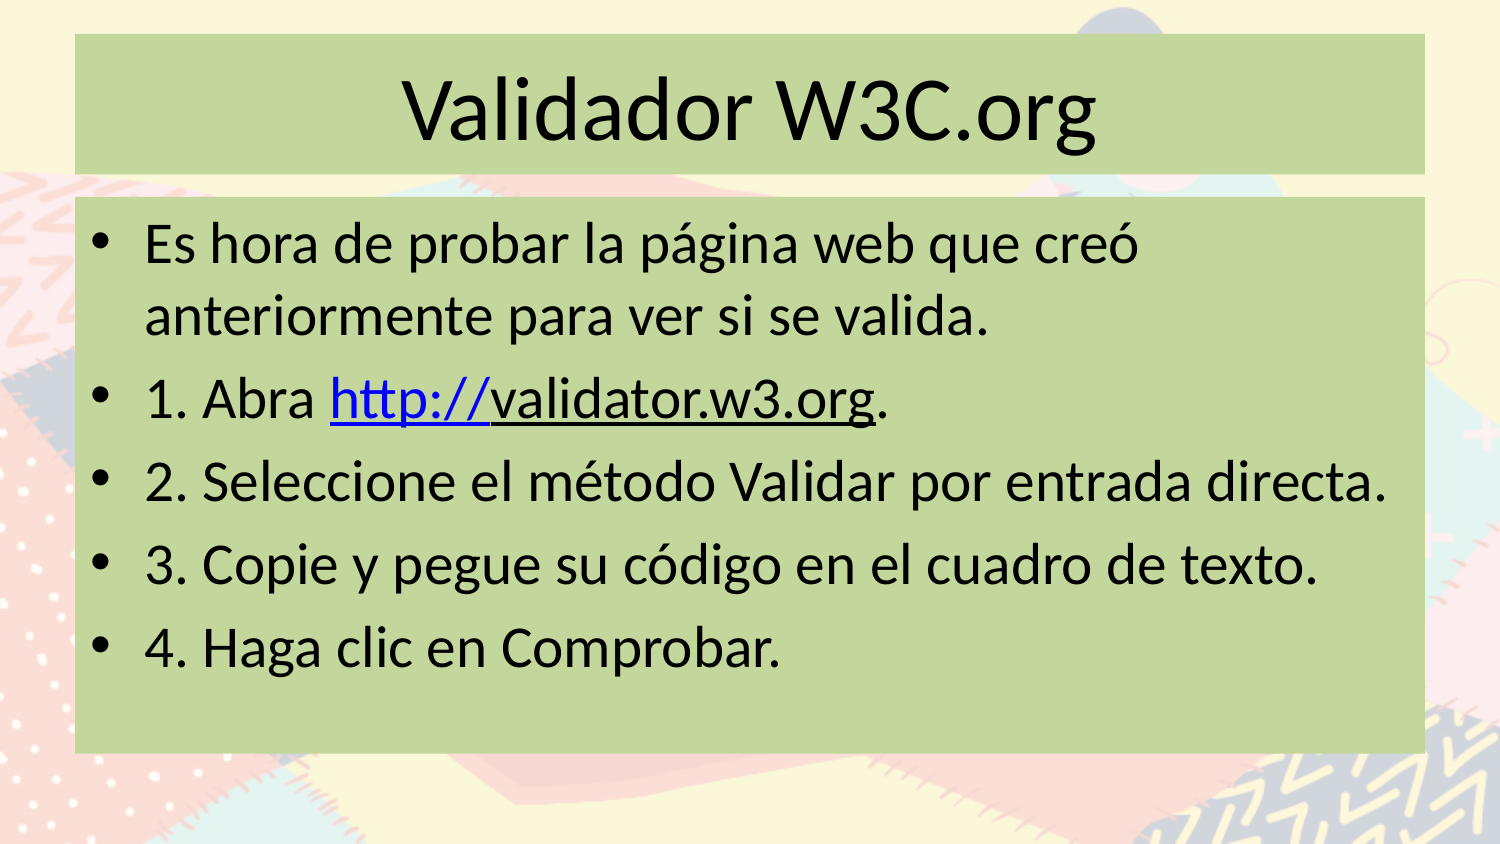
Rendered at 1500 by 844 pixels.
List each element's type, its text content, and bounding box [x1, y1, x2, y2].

list Es hora de probar la página web que creó anteriormente para ver si se valida. 1. Abra http://validator.w3.org. 2. Seleccione el método Validar por entrada directa. 3. Copie y pegue su código en el cuadro de texto. 4. Haga clic en Comprobar. [75, 196, 1425, 754]
title Validador W3C.org [75, 33, 1425, 175]
